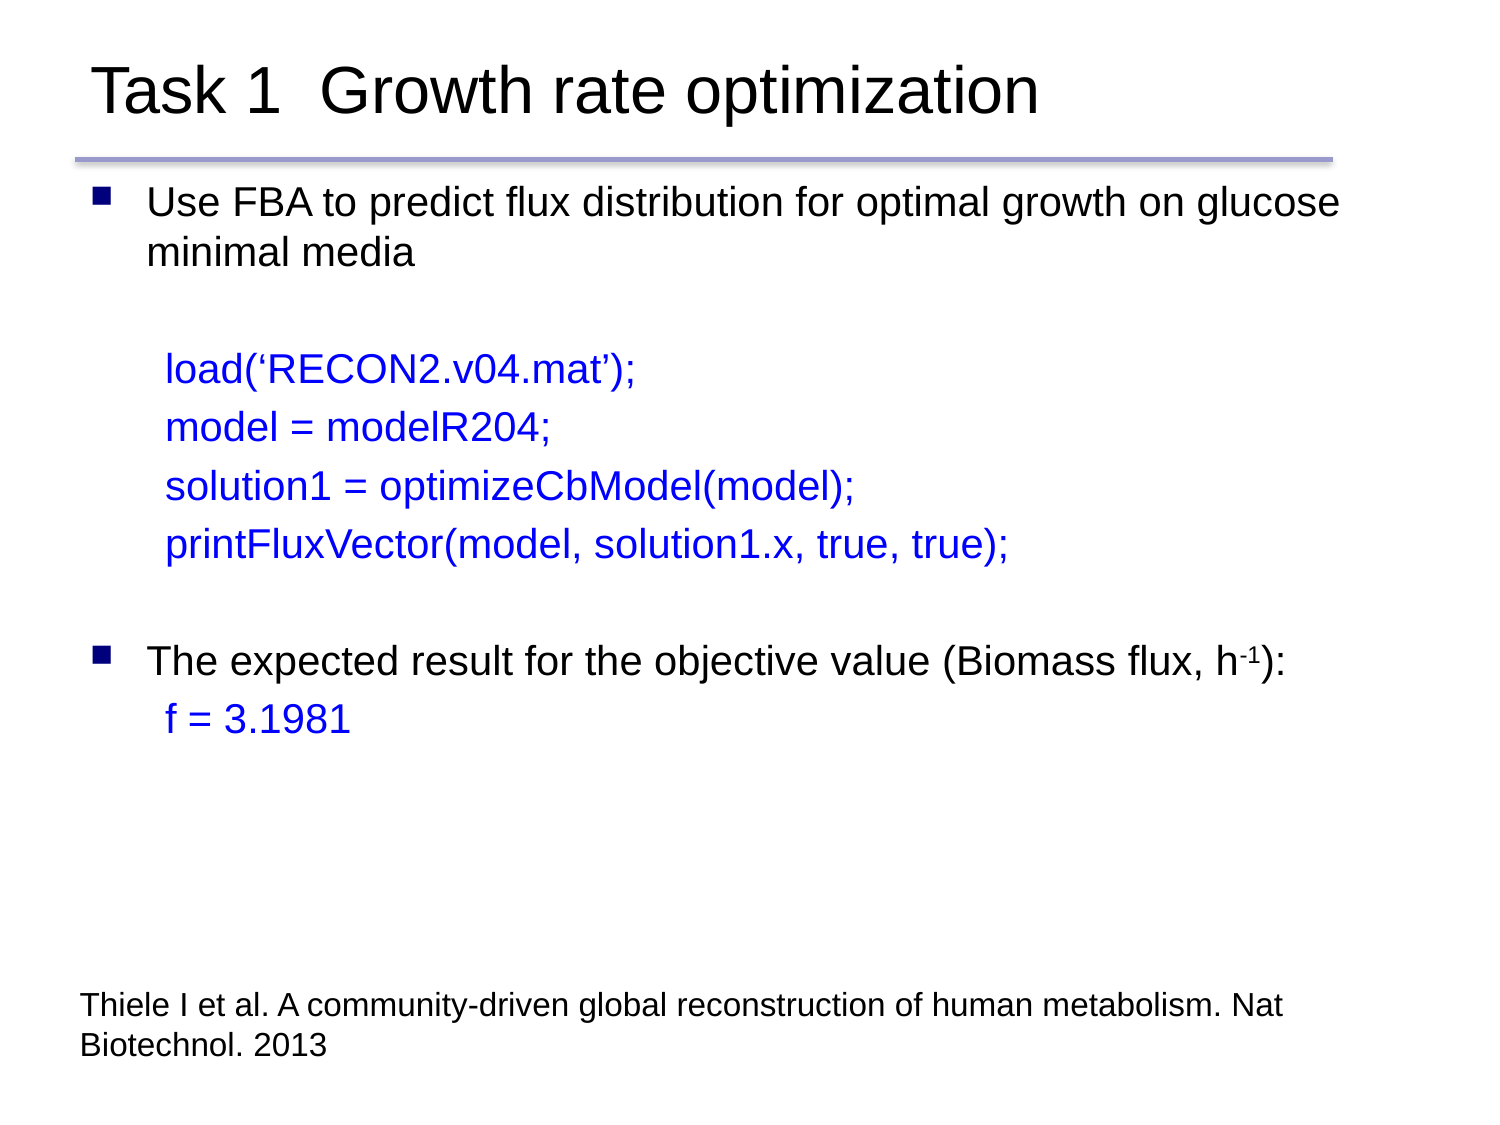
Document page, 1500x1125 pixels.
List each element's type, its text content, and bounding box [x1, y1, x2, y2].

text_box Thiele I et al. A community-driven global reconstruction of human metabolism. Nat Biotechnol. 2013 [64, 975, 1447, 1071]
title Task 1 Growth rate optimization [75, 25, 1333, 148]
list Use FBA to predict flux distribution for optimal growth on glucose minimal media load(‘RECON2.v04.mat’); model = modelR204; solution1 = optimizeCbModel(model); printFluxVector(model, solution1.x, true, true); The expected result for the objective value (Biomass flux, h-1): f = 3.1981 [75, 167, 1425, 975]
